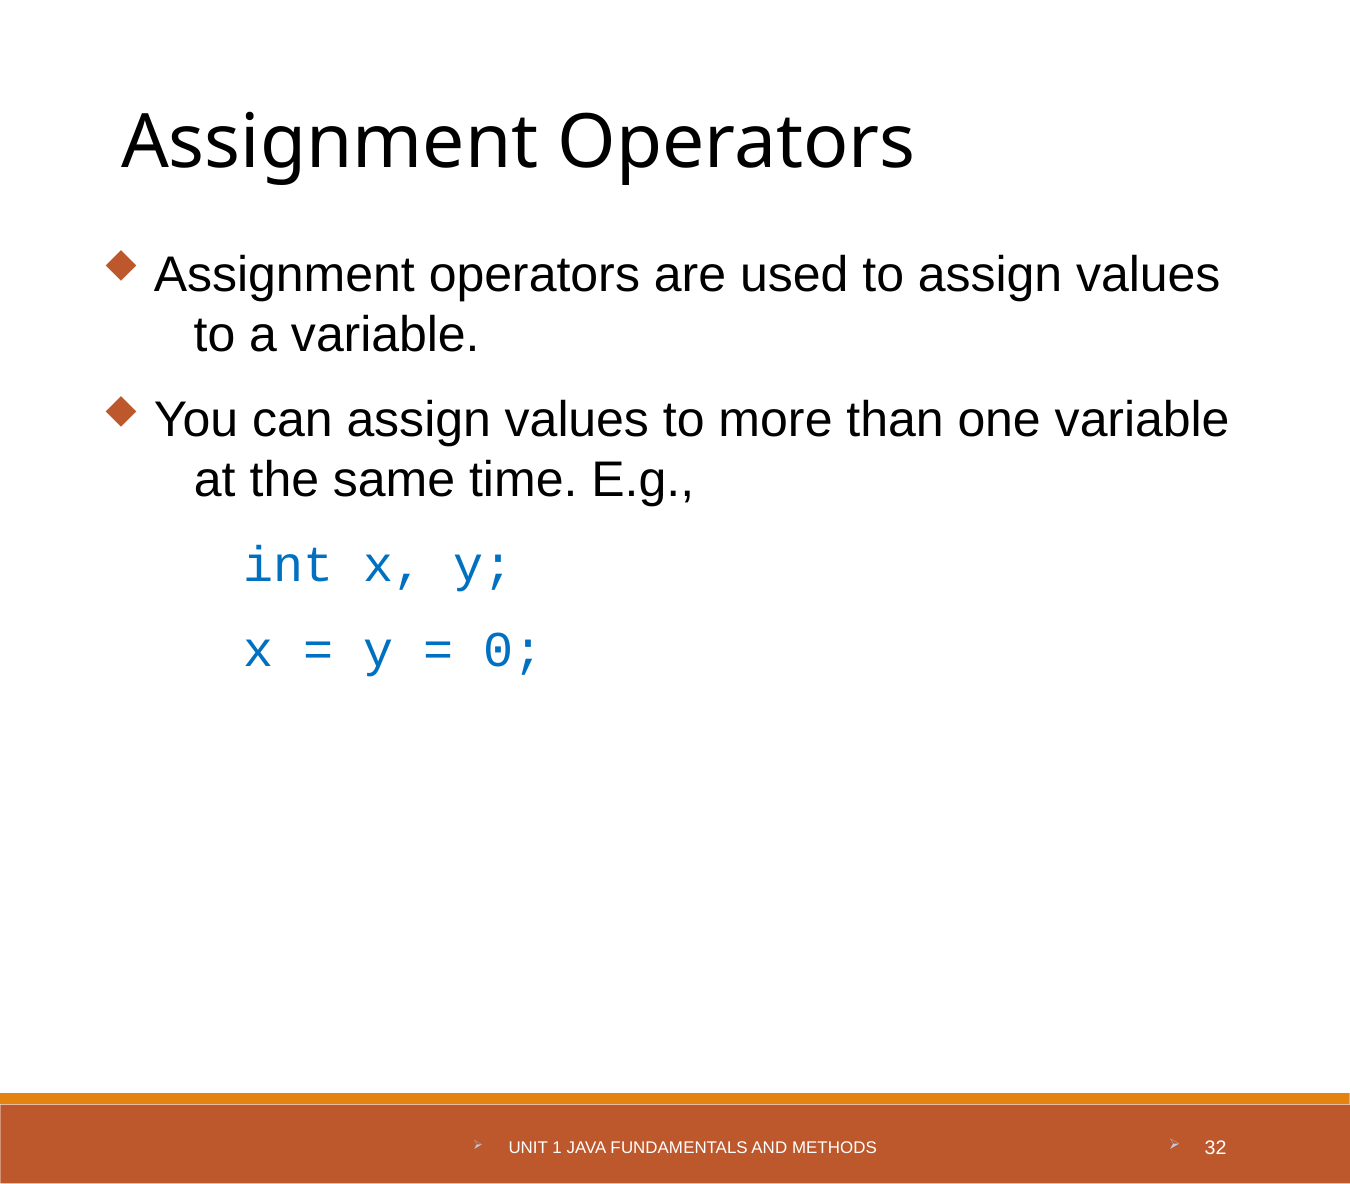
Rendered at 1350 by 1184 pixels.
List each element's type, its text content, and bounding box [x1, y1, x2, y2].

text_box Assignment operators are used to assign values to a variable. You can assign values to more than one variable at the same time. E.g., int x, y; x = y = 0; [87, 233, 1350, 1080]
text_box Assignment Operators [106, 85, 1244, 198]
slide_number 32 [1096, 1114, 1242, 1178]
footer Unit 1 Java Fundamentals and Methods [408, 1114, 943, 1178]
